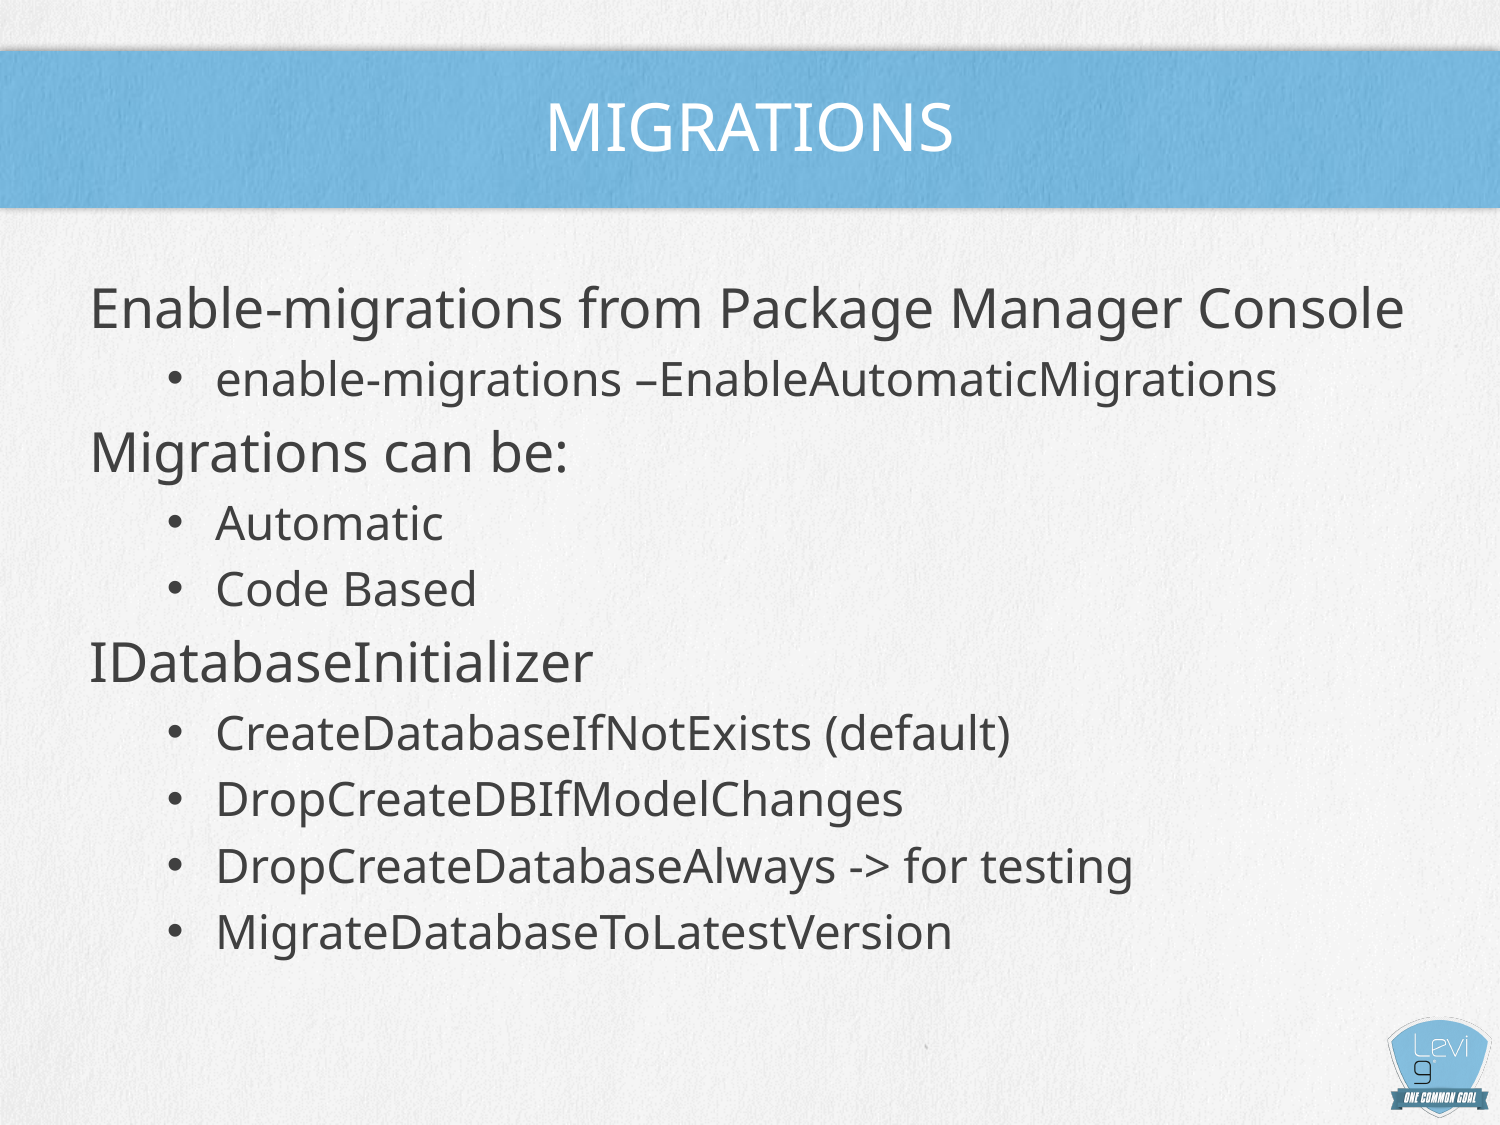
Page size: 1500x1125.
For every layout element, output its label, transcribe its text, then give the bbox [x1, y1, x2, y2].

list Enable-migrations from Package Manager Console enable-migrations –EnableAutomaticMigrations Migrations can be: Automatic Code Based IDatabaseInitializer CreateDatabaseIfNotExists (default) DropCreateDBIfModelChanges DropCreateDatabaseAlways -> for testing MigrateDatabaseToLatestVersion [75, 265, 1425, 1004]
picture [1386, 1013, 1493, 1120]
title Migrations [0, 51, 1500, 208]
